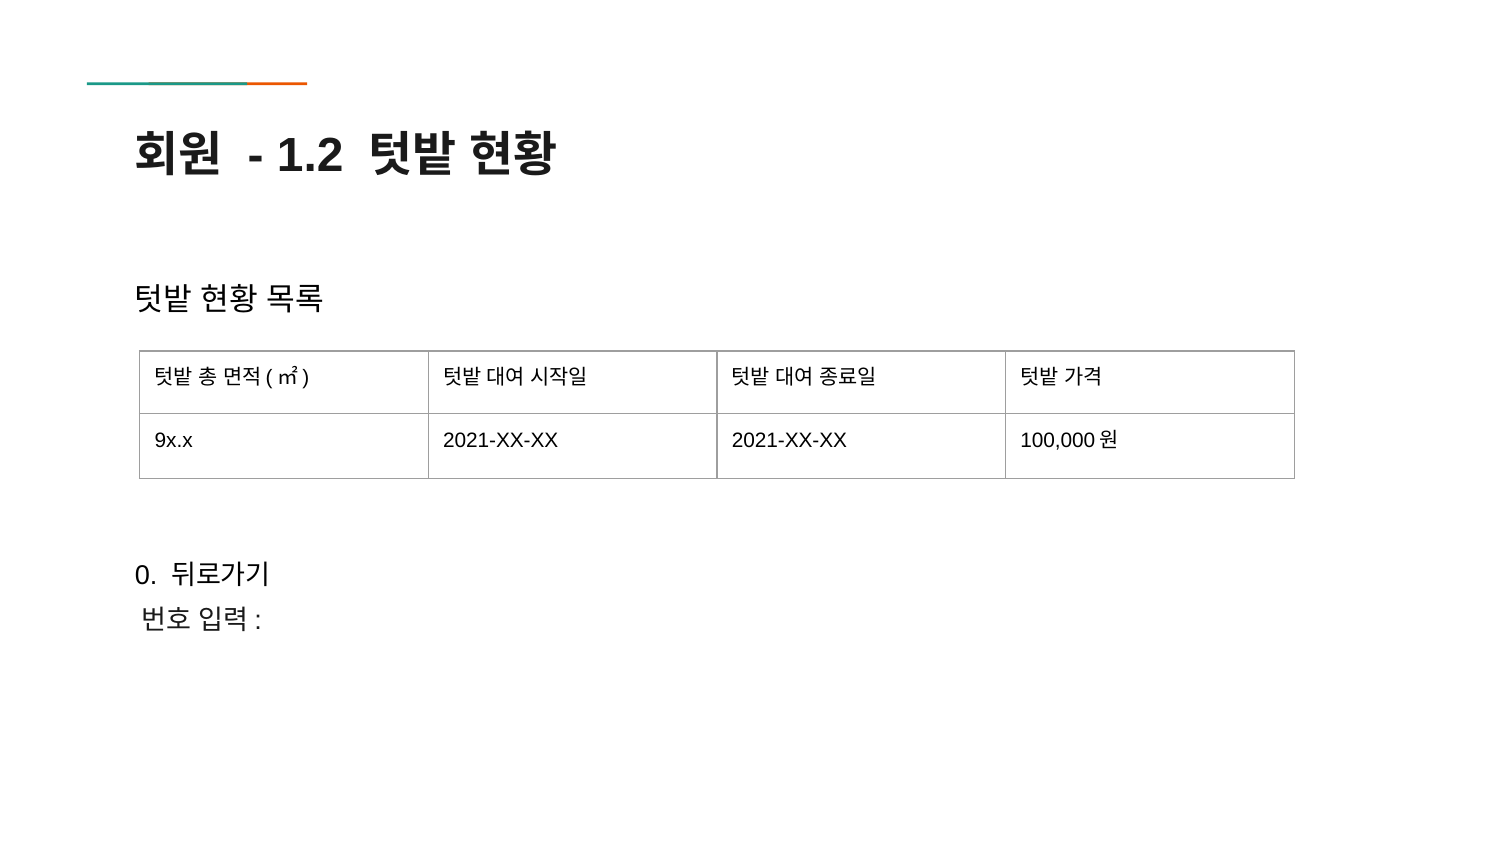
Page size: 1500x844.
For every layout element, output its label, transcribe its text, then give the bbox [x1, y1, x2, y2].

table_header 텃밭 대여 종료일 [718, 352, 1005, 413]
table_header 텃밭 총 면적(㎡) [140, 352, 428, 413]
table_header 텃밭 가격 [1006, 352, 1294, 413]
table_header 텃밭 대여 시작일 [429, 352, 716, 413]
table_cell 100,000원 [1006, 414, 1294, 478]
table_cell 2021-XX-XX [718, 414, 1005, 478]
list 텃밭 현황 목록 [119, 258, 703, 313]
text_box 0. 뒤로가기 번호 입력: [112, 531, 696, 648]
table_cell 9x.x [140, 414, 428, 478]
title 회원 - 1.2 텃밭 현황 [119, 108, 1381, 196]
table_cell 2021-XX-XX [429, 414, 716, 478]
